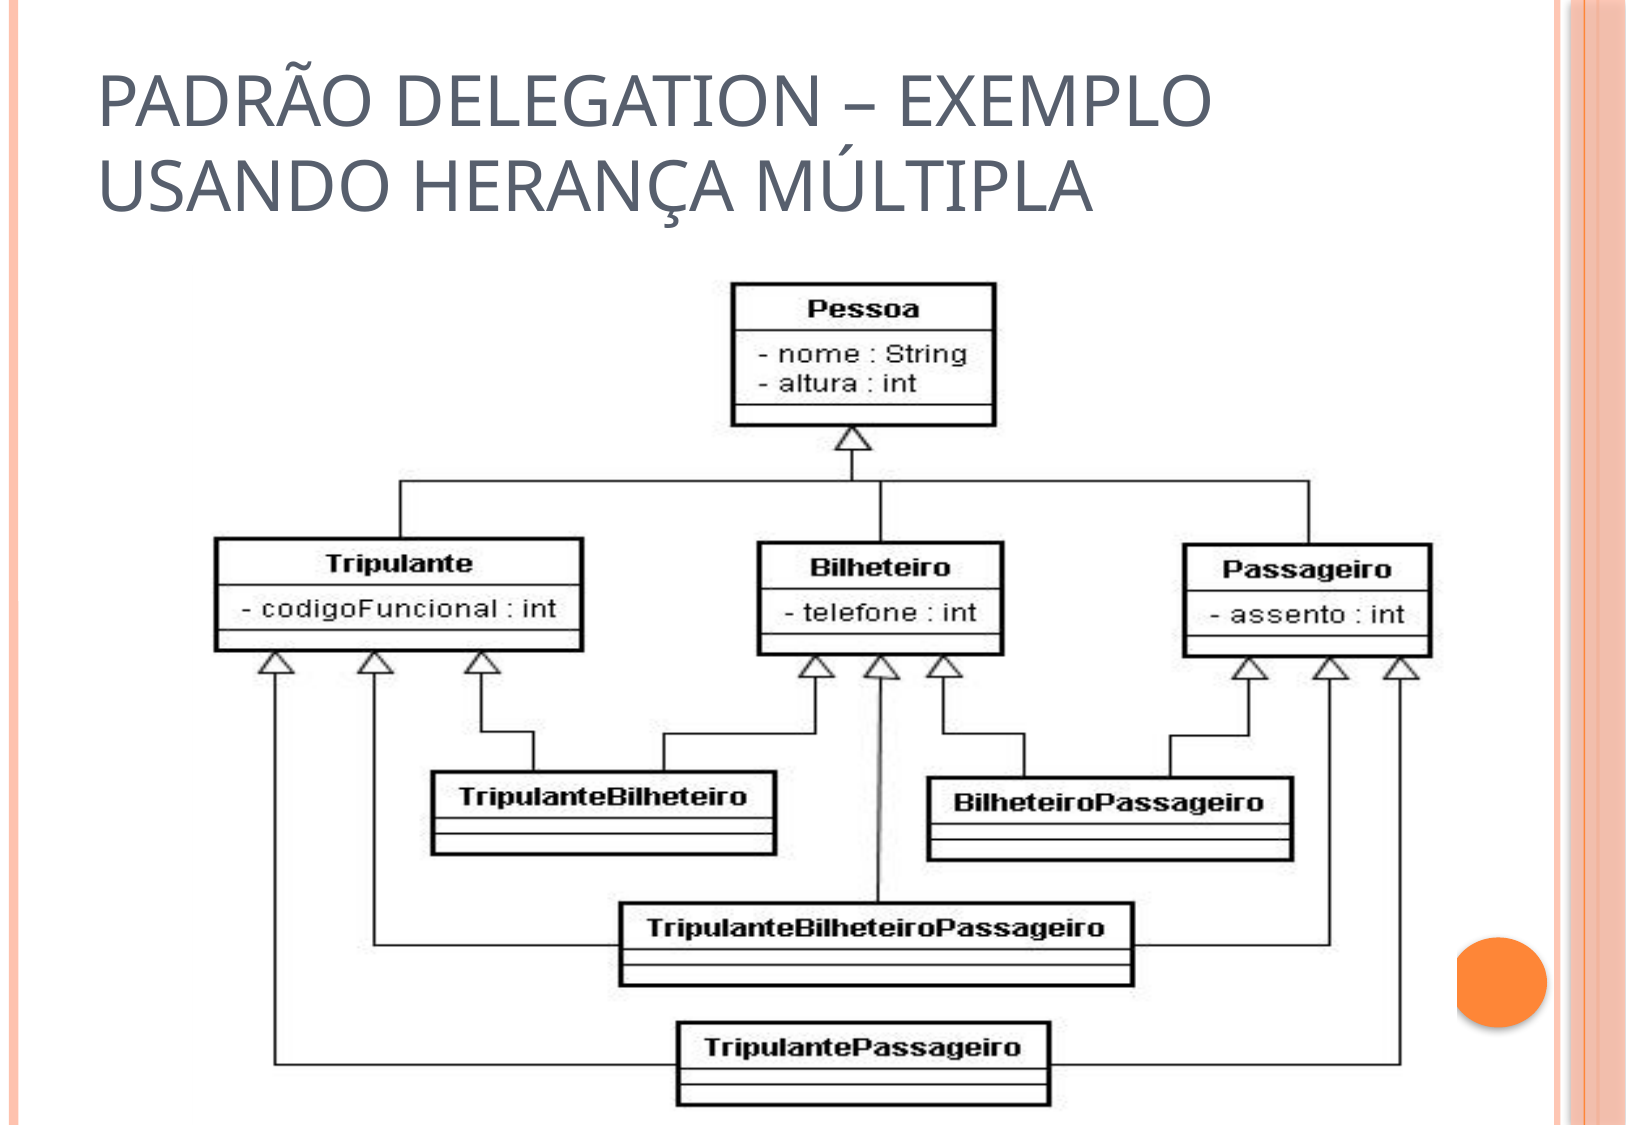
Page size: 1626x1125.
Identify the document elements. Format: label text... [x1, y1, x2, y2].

title Padrão Delegation – Exemplo usando herança múltipla [81, 45, 1409, 233]
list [190, 265, 1458, 1125]
